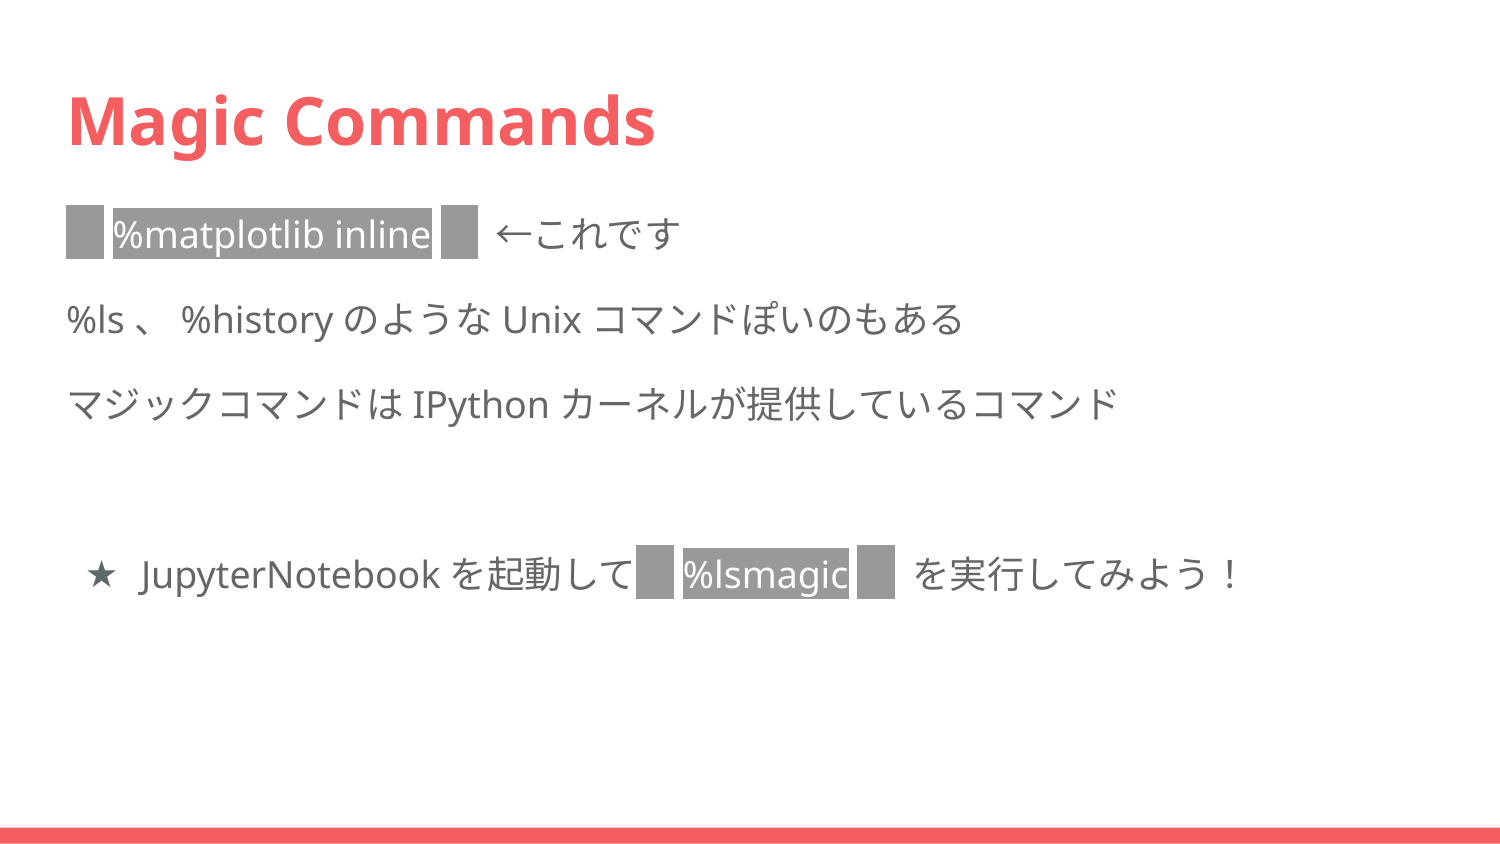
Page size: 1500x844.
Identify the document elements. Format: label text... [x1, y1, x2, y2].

title Magic Commands [51, 64, 1449, 167]
list %matplotlib inline ←これです %ls、%historyのようなUnixコマンドぽいのもある マジックコマンドはIPythonカーネルが提供しているコマンド JupyterNotebookを起動して %lsmagic を実行してみよう！ [51, 189, 1449, 750]
